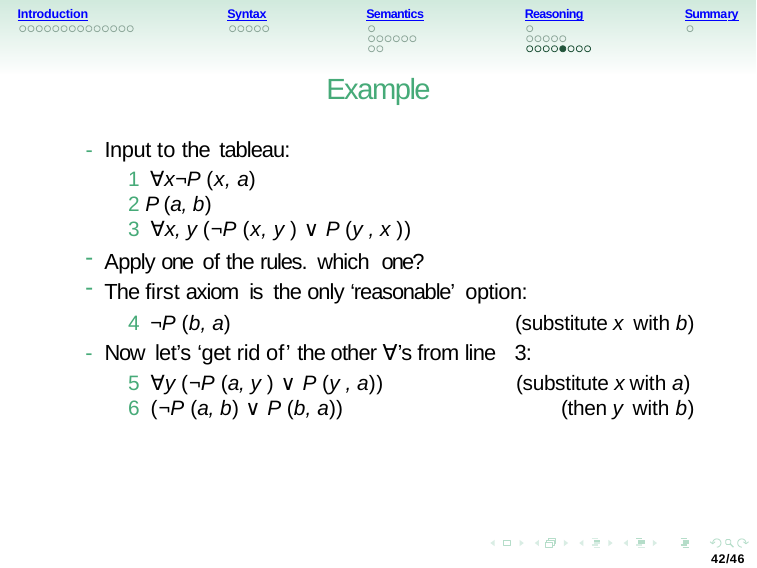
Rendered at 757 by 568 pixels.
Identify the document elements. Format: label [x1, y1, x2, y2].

text_box [737, 538, 749, 548]
text_box [725, 539, 734, 548]
text_box [83, 338, 641, 366]
text_box [83, 165, 641, 304]
text_box [512, 309, 741, 335]
text_box [709, 551, 748, 567]
text_box [126, 309, 279, 335]
text_box [0, 0, 756, 162]
text_box [126, 369, 416, 420]
text_box [710, 538, 722, 548]
text_box [514, 369, 699, 420]
